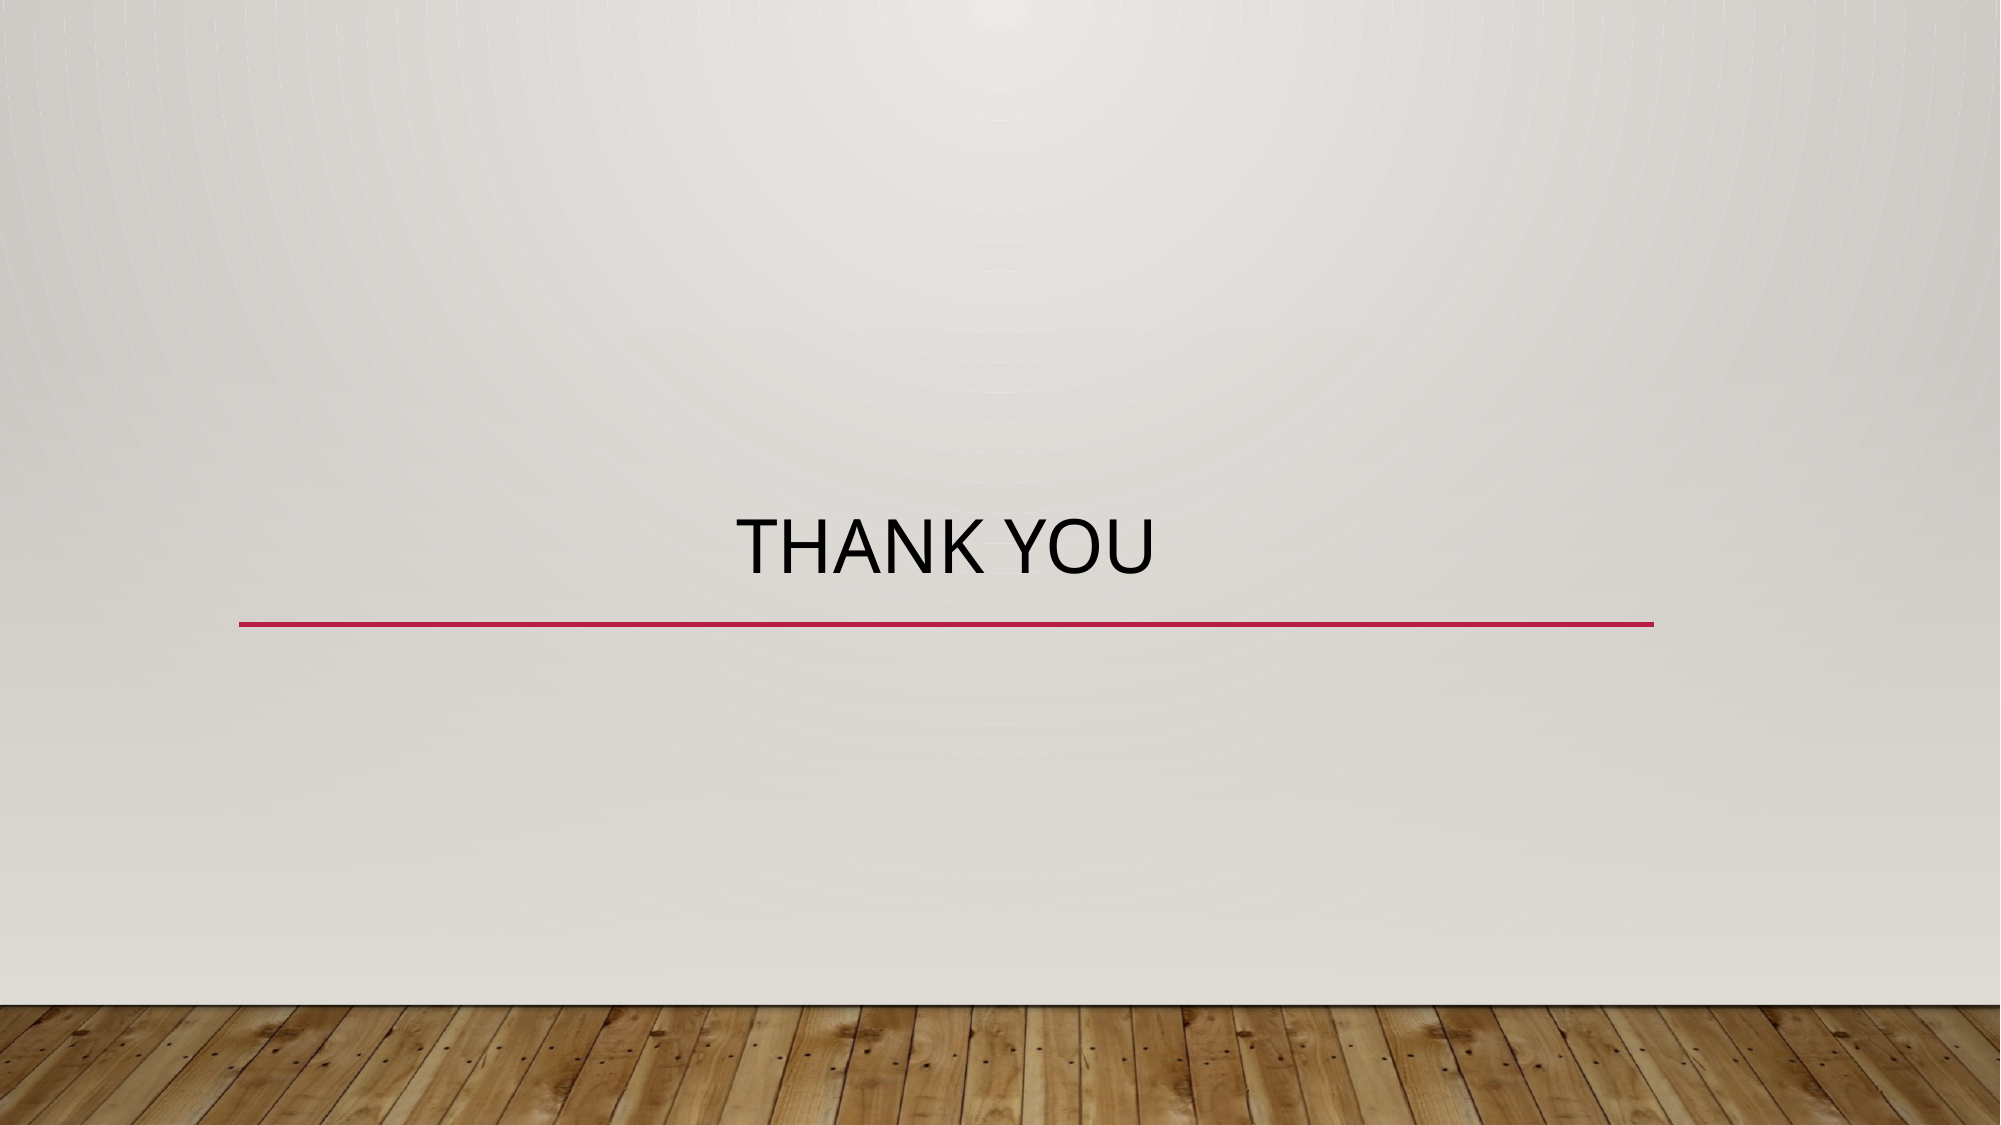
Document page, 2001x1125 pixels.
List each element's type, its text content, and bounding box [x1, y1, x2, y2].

title THANK you [238, 288, 1657, 598]
picture [0, 1005, 2000, 1125]
